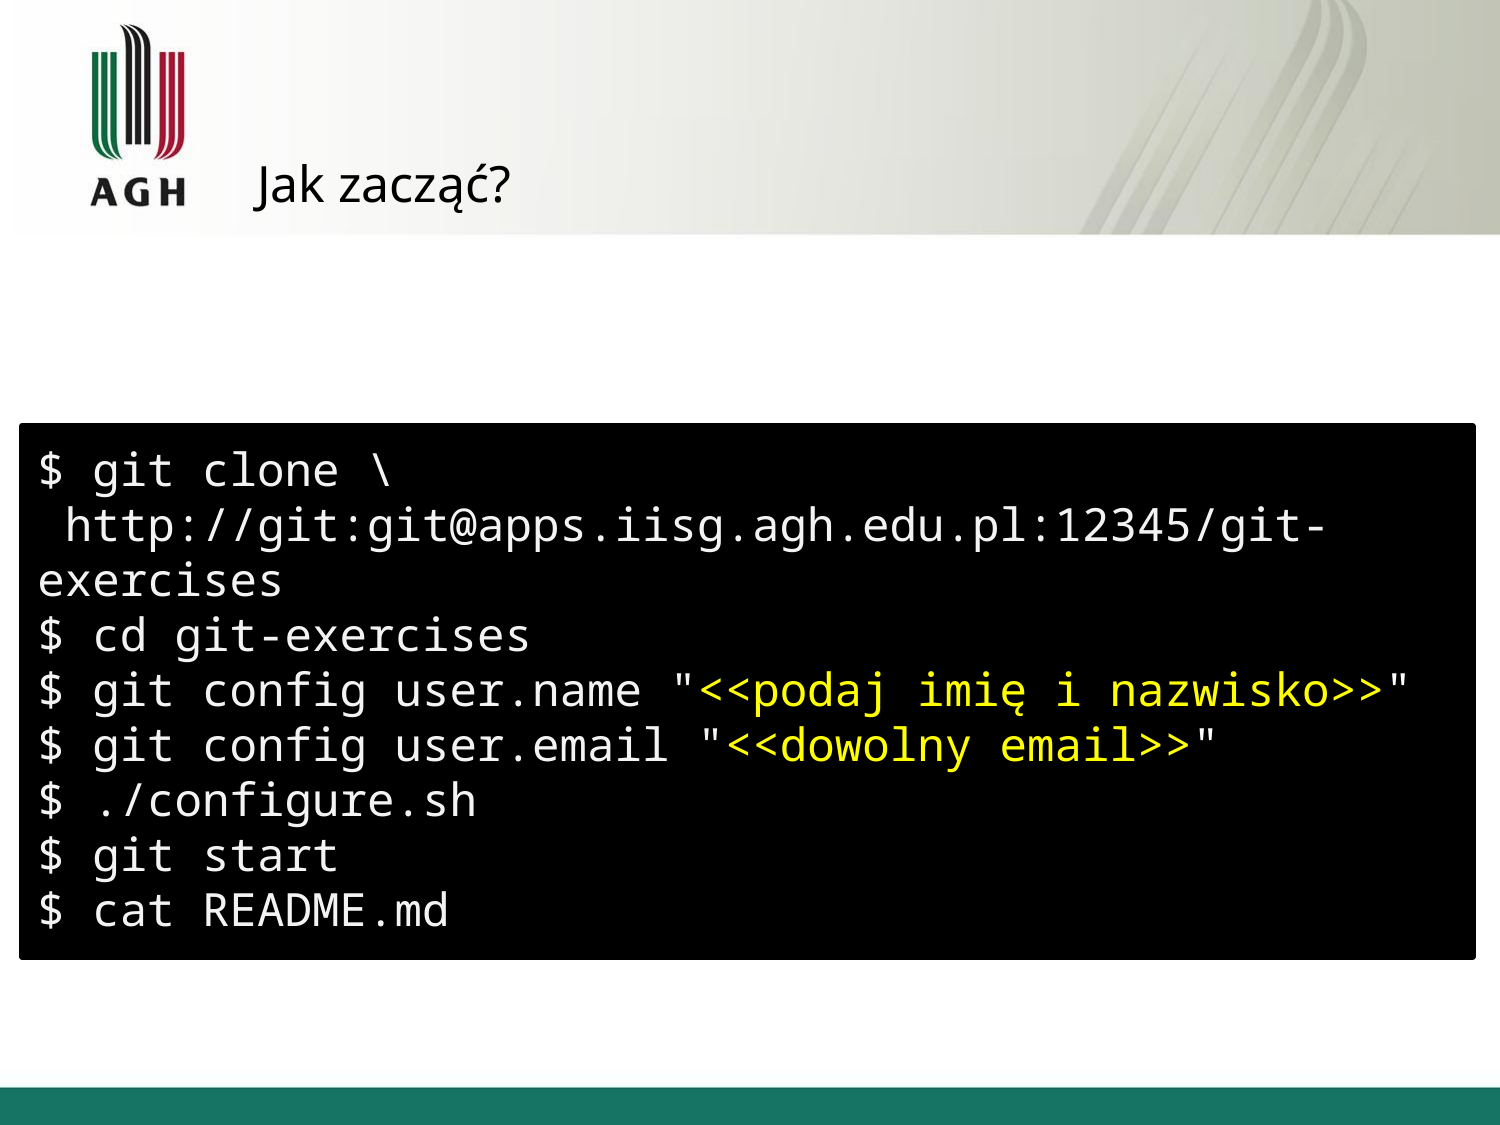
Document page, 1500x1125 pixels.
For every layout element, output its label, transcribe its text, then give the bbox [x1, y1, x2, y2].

title Jak zacząć? [242, 137, 1425, 233]
picture [0, 0, 1500, 1125]
text_box $ git clone \ http://git:git@apps.iisg.agh.edu.pl:12345/git-exercises $ cd git-exercises $ git config user.name "<<podaj imię i nazwisko>>" $ git config user.email "<<dowolny email>>" $ ./configure.sh $ git start $ cat README.md [22, 426, 1473, 957]
